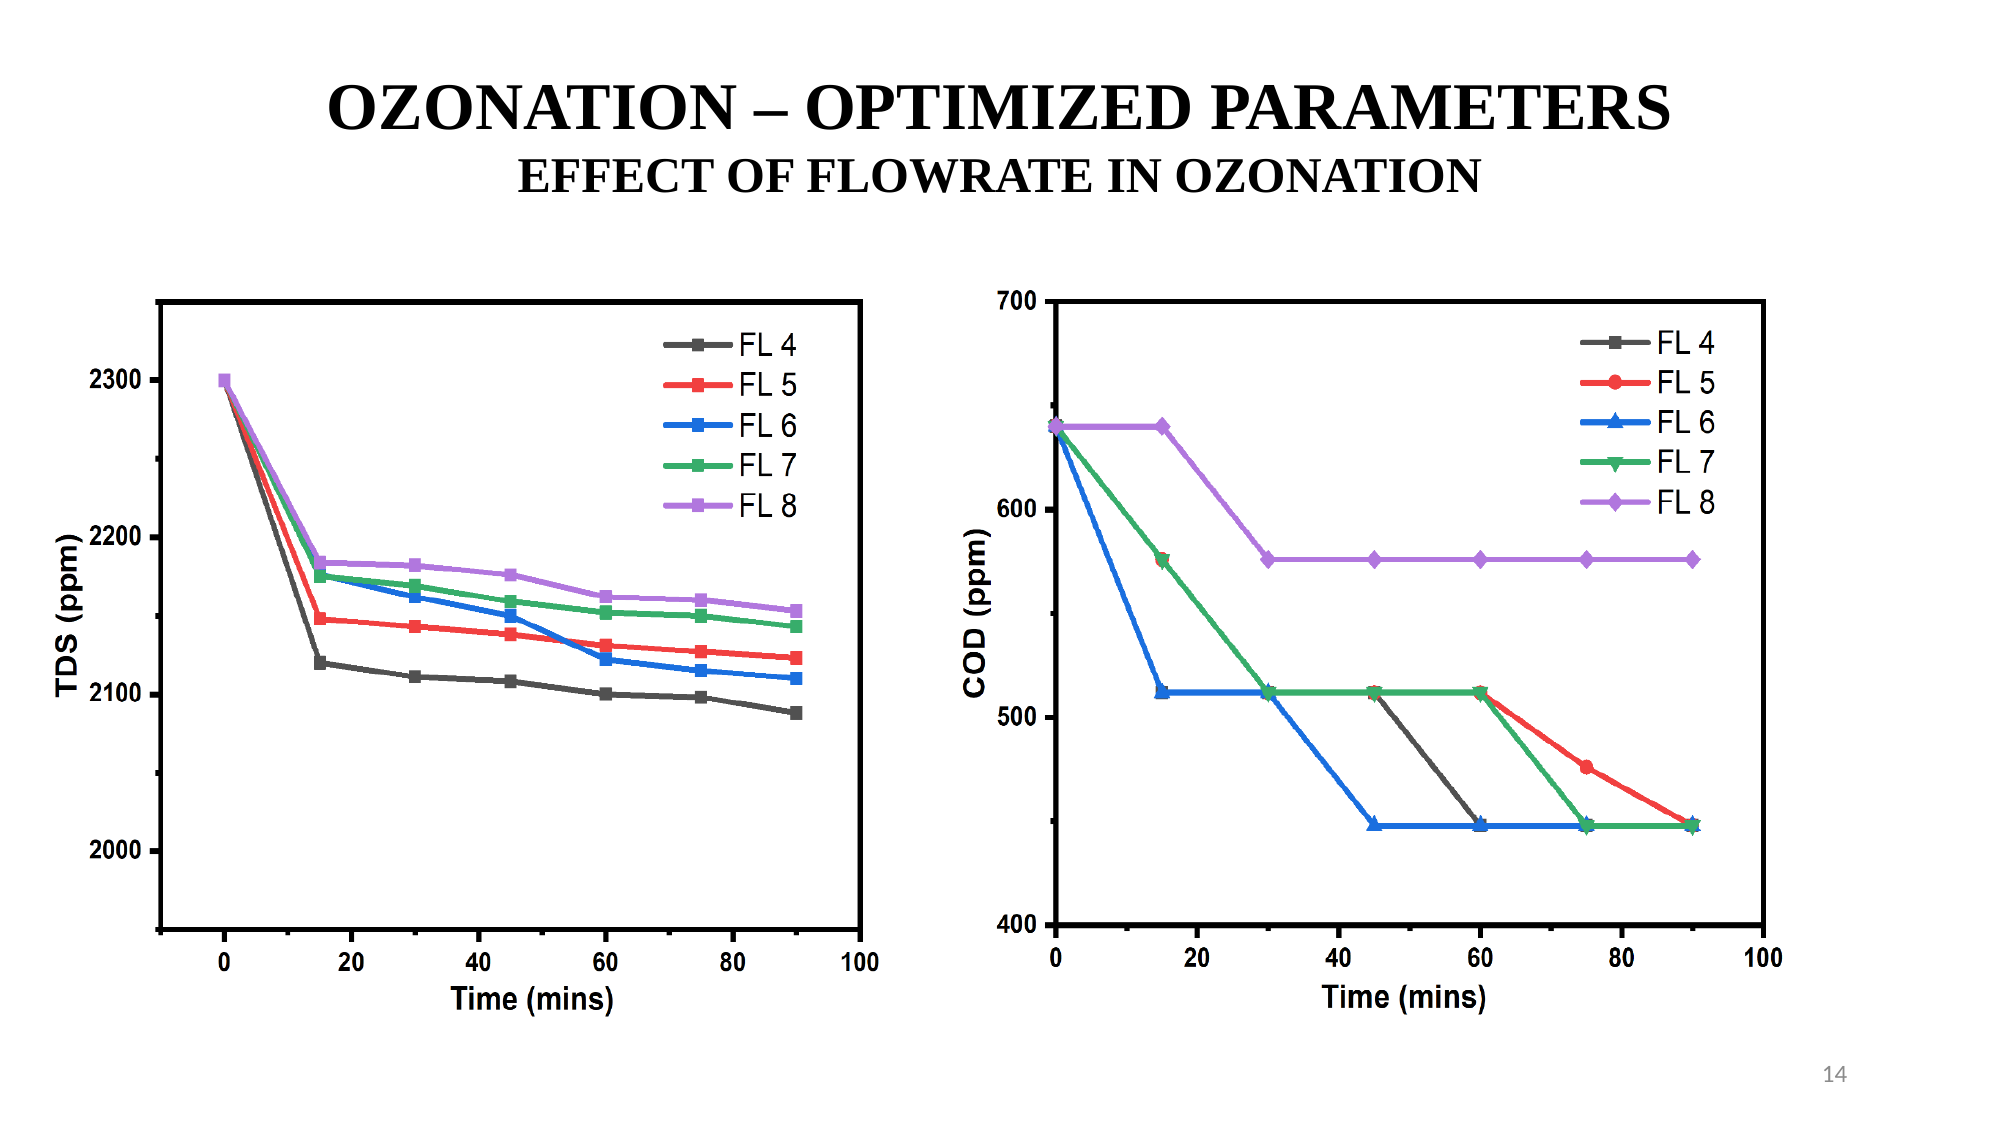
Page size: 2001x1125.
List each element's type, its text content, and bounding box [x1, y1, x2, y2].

slide_number 14 [1412, 1043, 1863, 1103]
picture [0, 238, 1863, 1043]
text_box OZONATION – OPTIMIZED PARAMETERS EFFECT OF FLOWRATE IN OZONATION [0, 55, 2000, 211]
